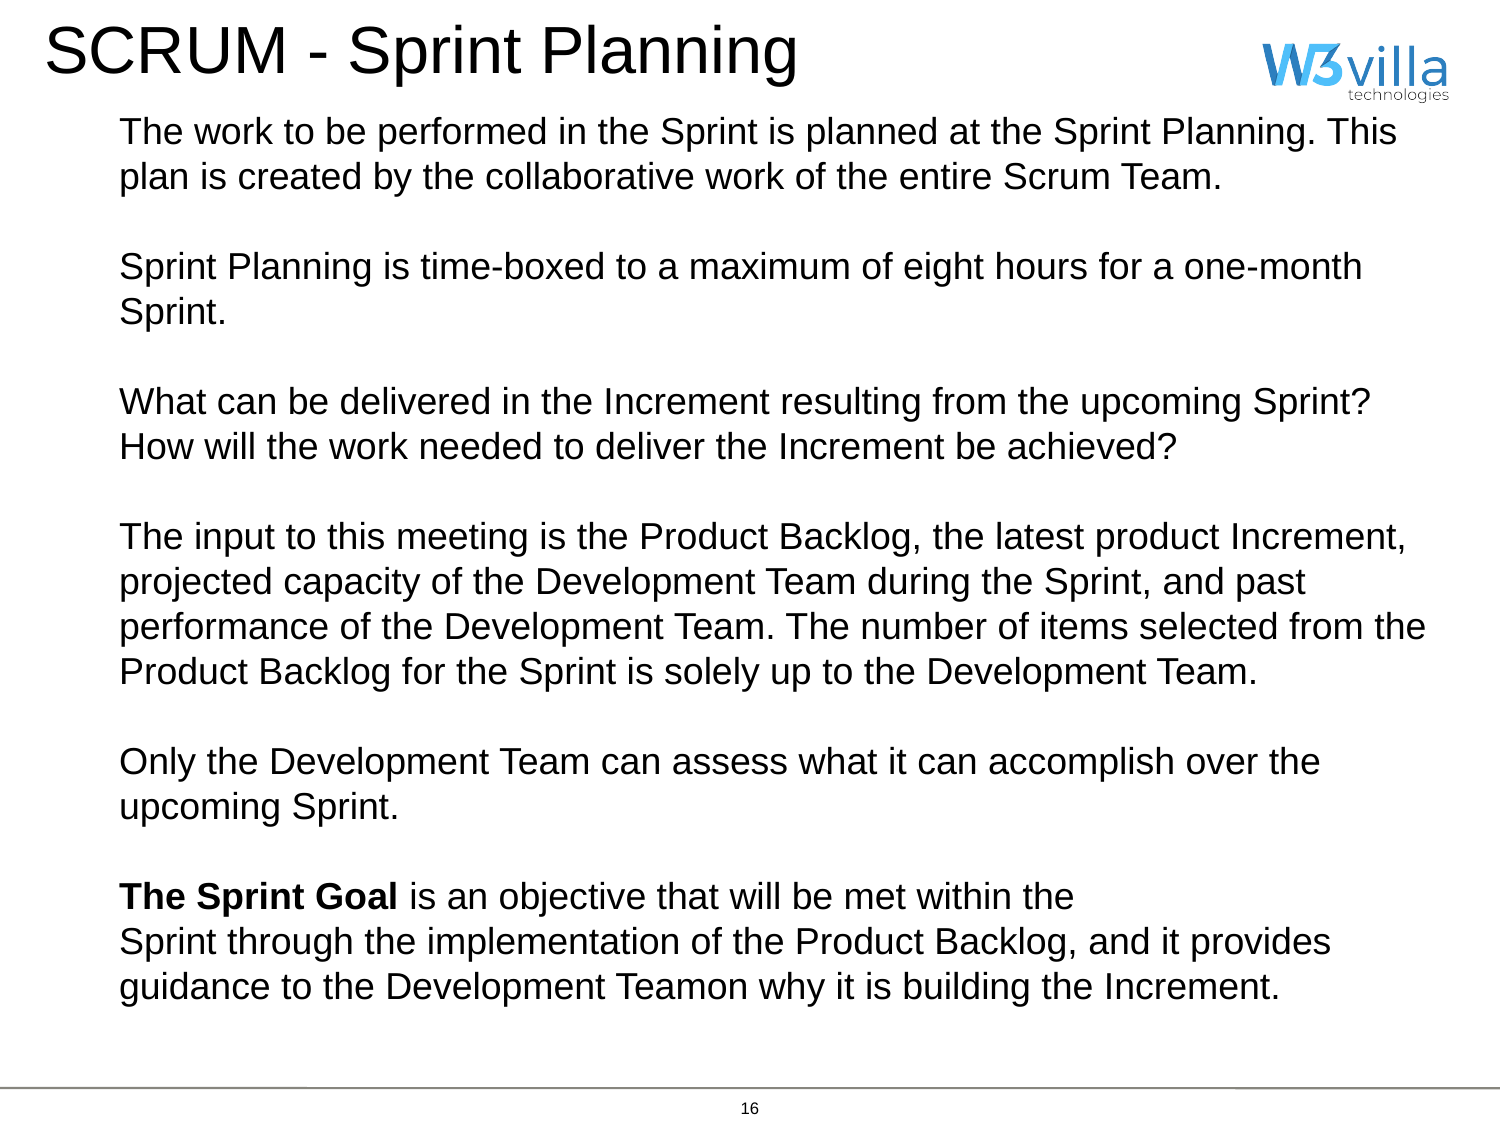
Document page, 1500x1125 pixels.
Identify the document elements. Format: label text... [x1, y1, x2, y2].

text_box The work to be performed in the Sprint is planned at the Sprint Planning. This plan is created by the collaborative work of the entire Scrum Team. Sprint Planning is time-boxed to a maximum of eight hours for a one-month Sprint. What can be delivered in the Increment resulting from the upcoming Sprint? How will the work needed to deliver the Increment be achieved? The input to this meeting is the Product Backlog, the latest product Increment, projected capacity of the Development Team during the Sprint, and past performance of the Development Team. The number of items selected from the Product Backlog for the Sprint is solely up to the Development Team. Only the Development Team can assess what it can accomplish over the upcoming Sprint. The Sprint Goal is an objective that will be met within the Sprint through the implementation of the Product Backlog, and it provides guidance to the Development Teamon why it is building the Increment. [29, 99, 1471, 1022]
picture [1319, 43, 1449, 99]
text_box SCRUM - Sprint Planning [29, 0, 1319, 99]
